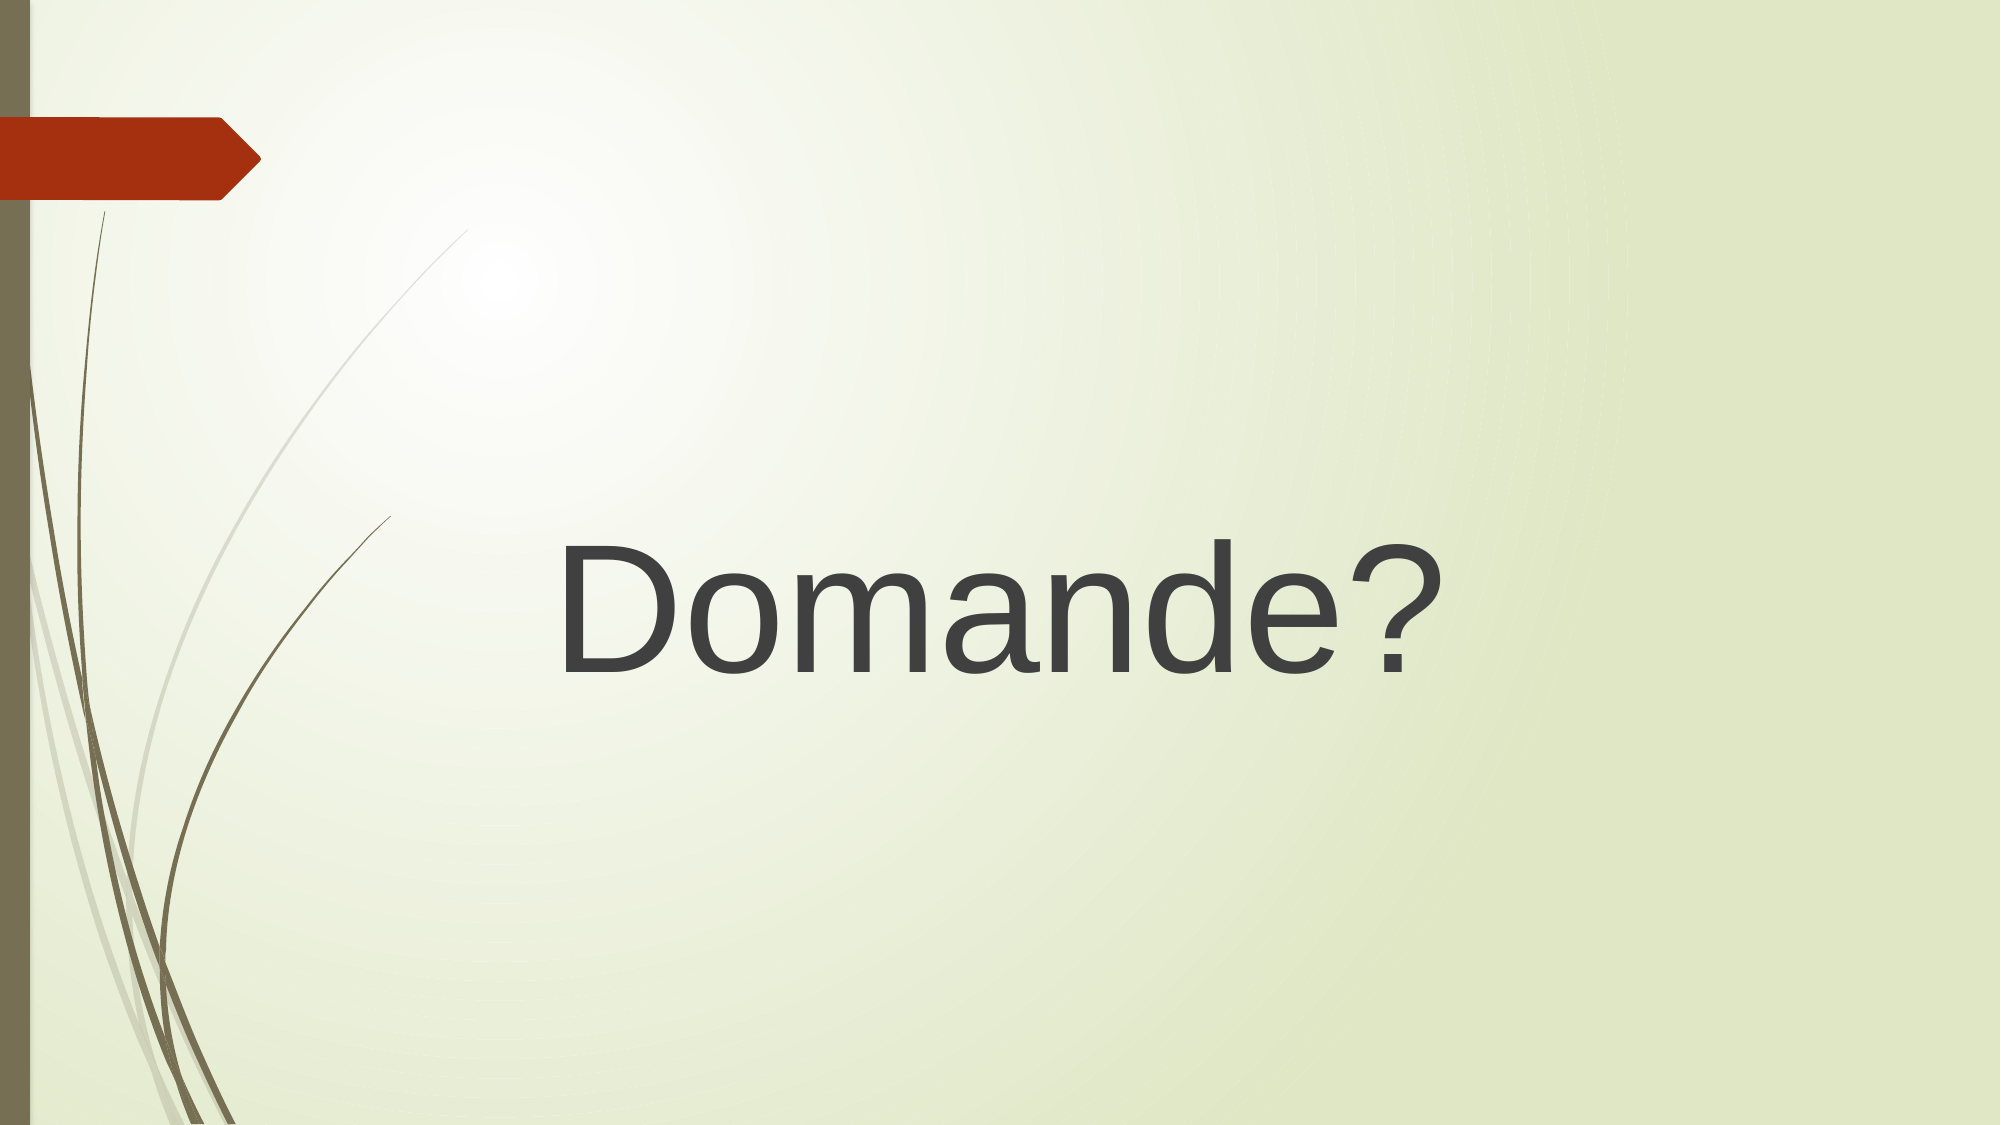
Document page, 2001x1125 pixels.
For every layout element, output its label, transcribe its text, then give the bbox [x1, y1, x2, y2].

list Domande? [0, 0, 2000, 1125]
